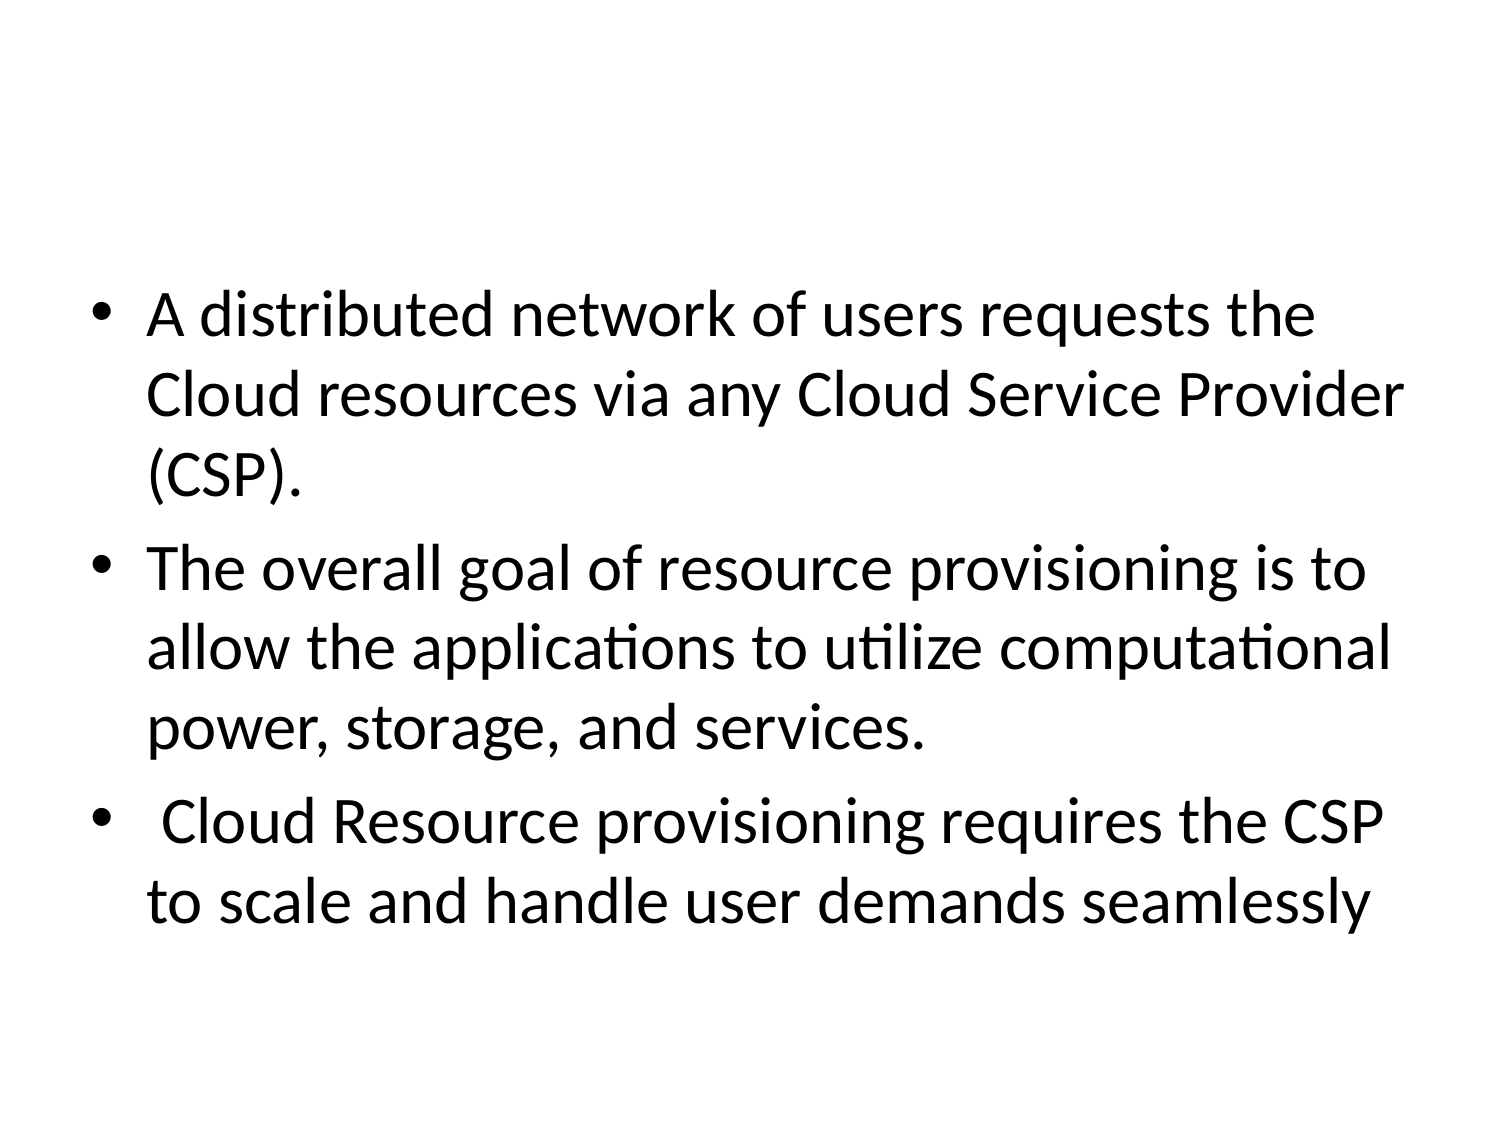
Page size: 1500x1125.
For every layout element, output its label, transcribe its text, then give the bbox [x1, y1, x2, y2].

list A distributed network of users requests the Cloud resources via any Cloud Service Provider (CSP). The overall goal of resource provisioning is to allow the applications to utilize computational power, storage, and services. Cloud Resource provisioning requires the CSP to scale and handle user demands seamlessly [75, 262, 1425, 1005]
